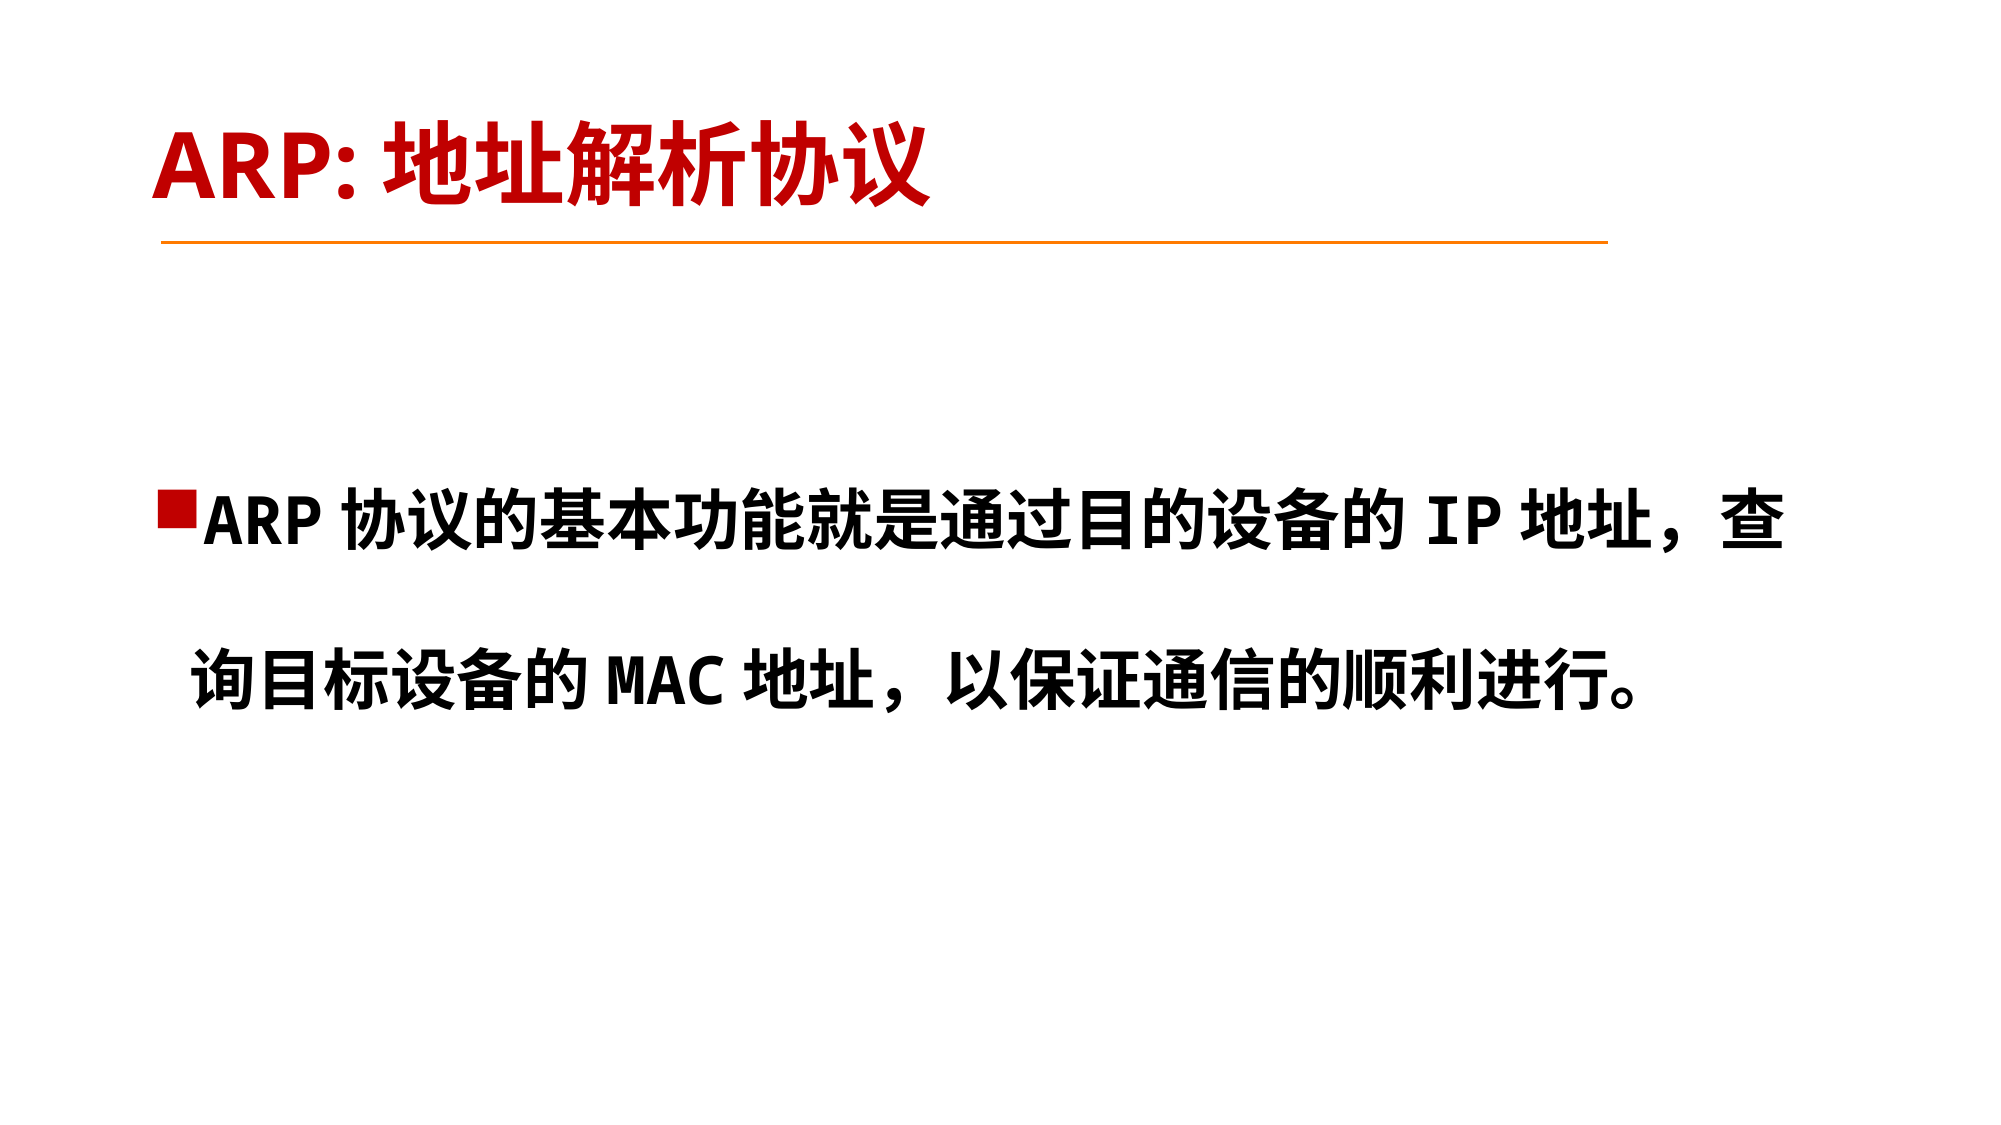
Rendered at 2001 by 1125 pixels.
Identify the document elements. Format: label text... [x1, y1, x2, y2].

title ARP:地址解析协议 [137, 59, 1863, 278]
list ARP协议的基本功能就是通过目的设备的IP地址，查询目标设备的MAC地址，以保证通信的顺利进行。 [137, 299, 1843, 1014]
